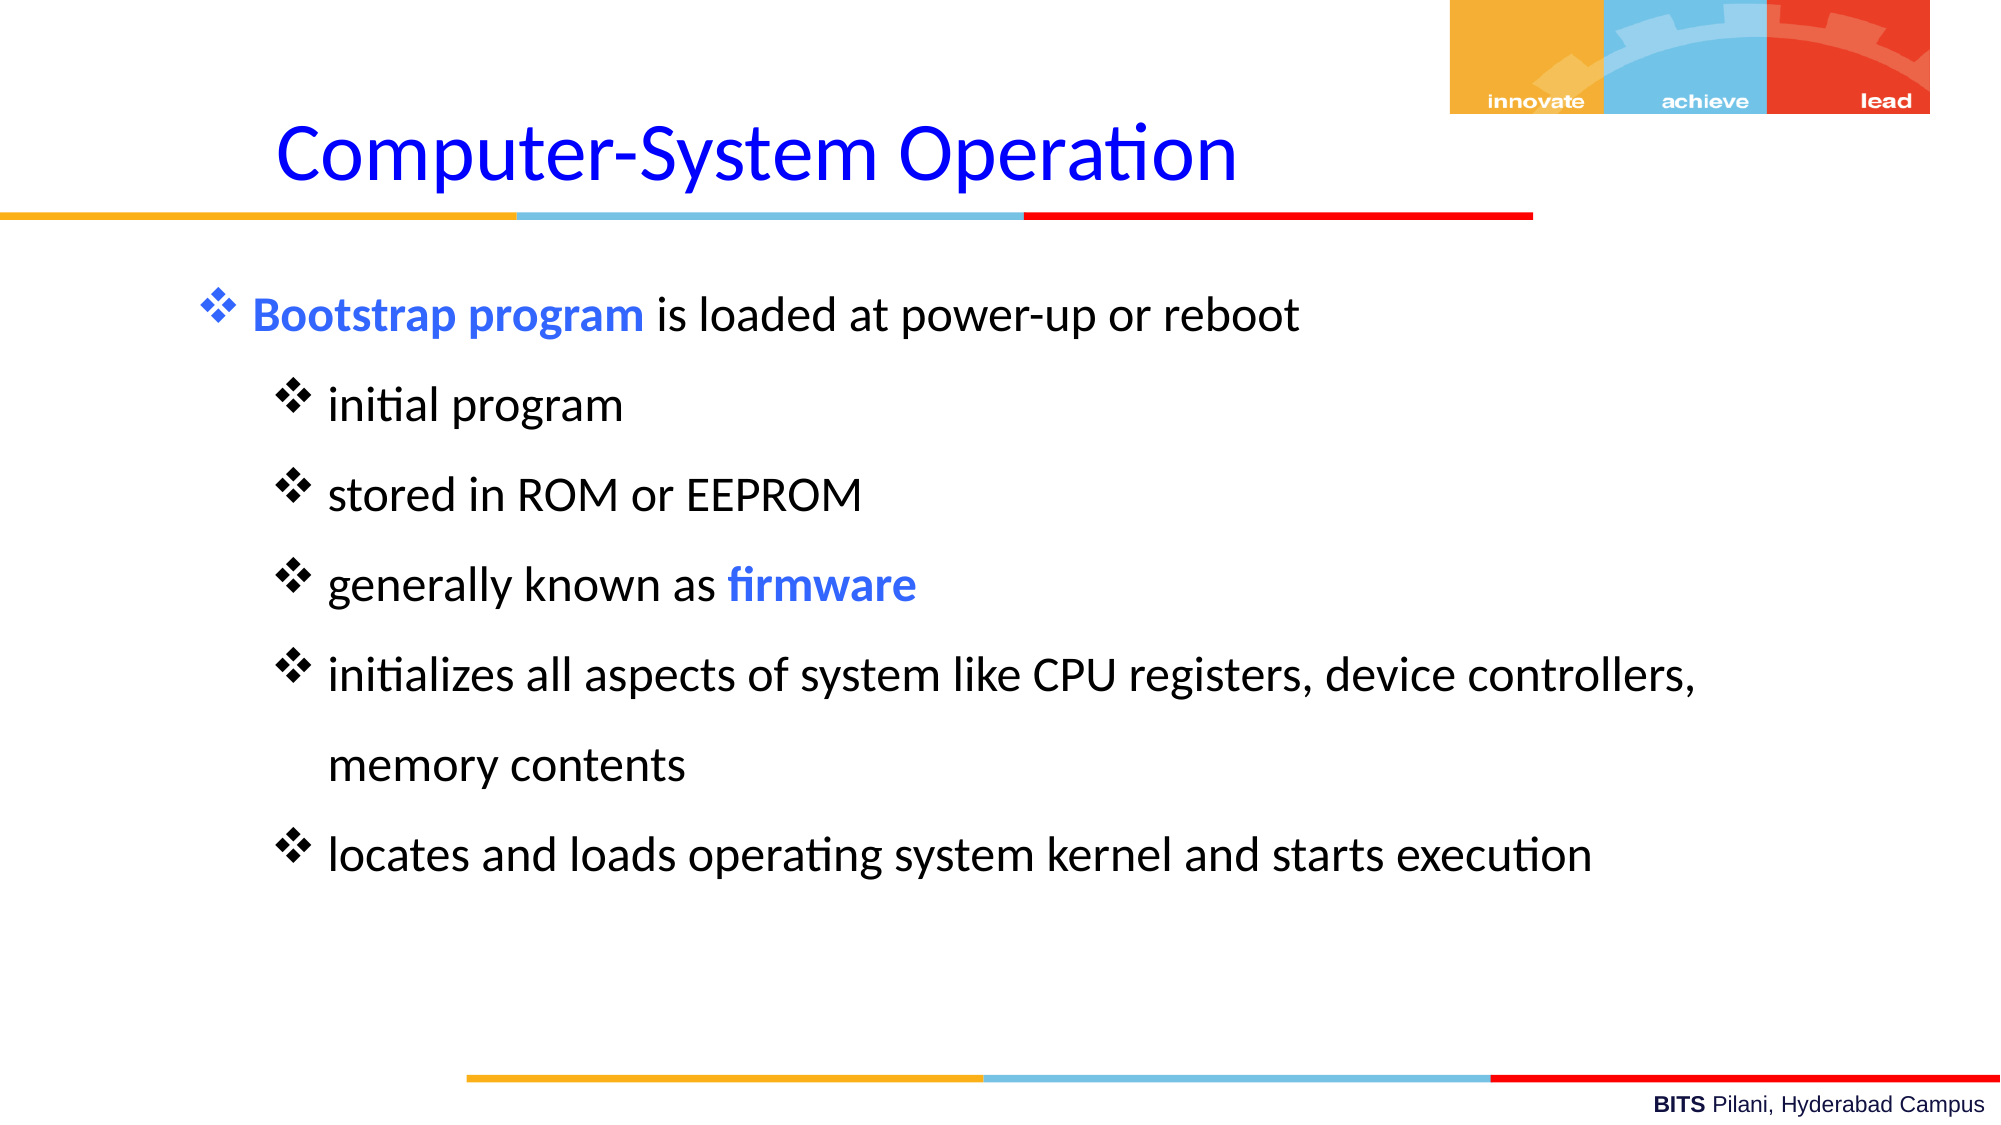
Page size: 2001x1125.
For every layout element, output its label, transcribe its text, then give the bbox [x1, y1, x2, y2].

picture [1449, 0, 1930, 114]
list Computer-System Operation [66, 81, 1450, 213]
text_box Bootstrap program is loaded at power-up or reboot initial program stored in ROM or EEPROM generally known as firmware initializes all aspects of system like CPU registers, device controllers, memory contents locates and loads operating system kernel and starts execution [181, 244, 1874, 890]
